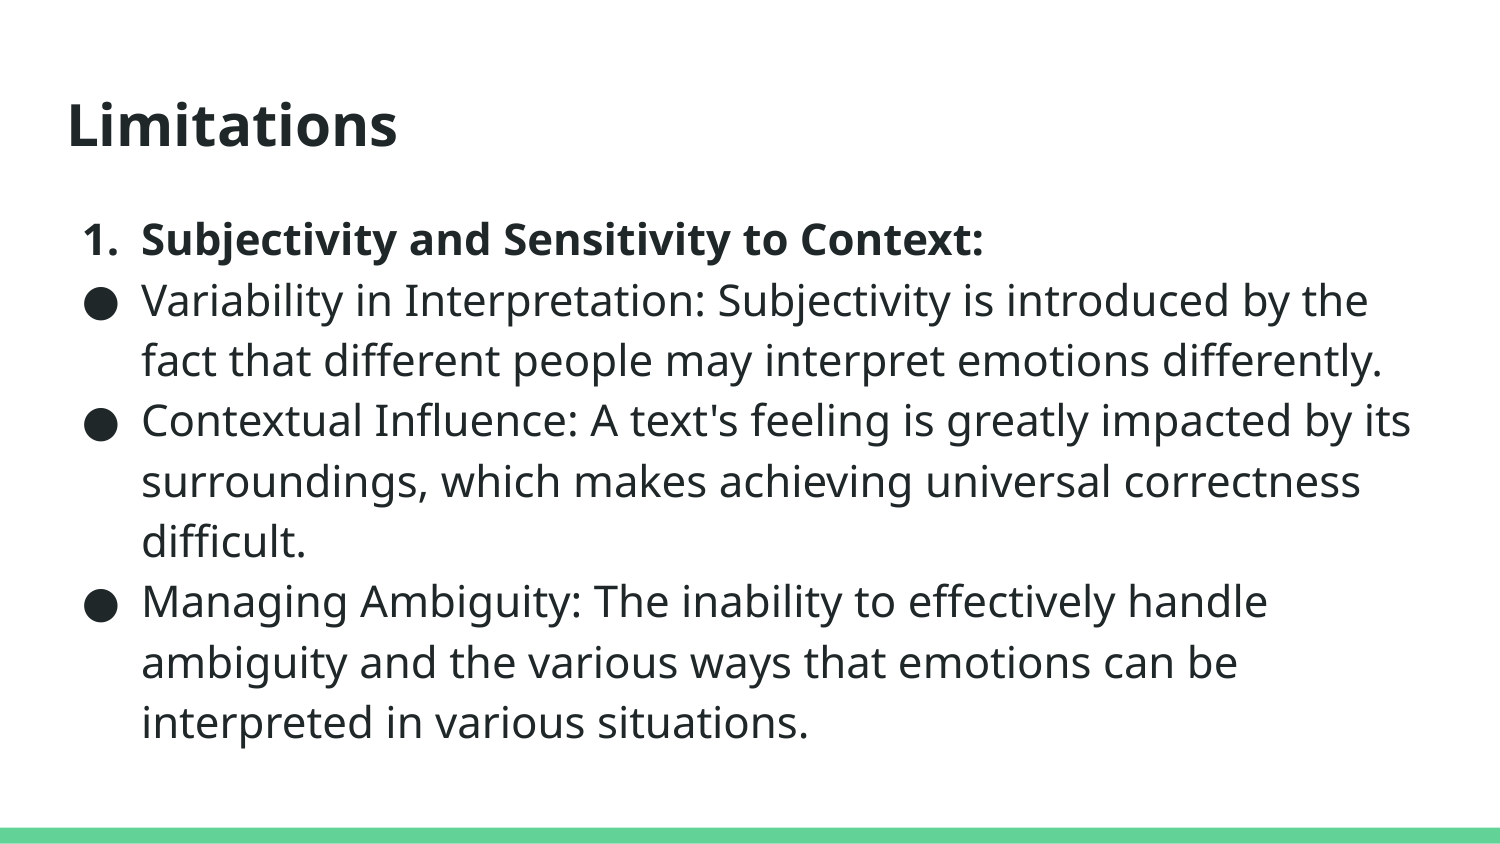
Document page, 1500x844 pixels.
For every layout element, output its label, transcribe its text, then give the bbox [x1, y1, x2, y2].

title Limitations [51, 72, 1449, 167]
list Subjectivity and Sensitivity to Context: Variability in Interpretation: Subjectivity is introduced by the fact that different people may interpret emotions differently. Contextual Influence: A text's feeling is greatly impacted by its surroundings, which makes achieving universal correctness difficult. Managing Ambiguity: The inability to effectively handle ambiguity and the various ways that emotions can be interpreted in various situations. [51, 189, 1449, 750]
